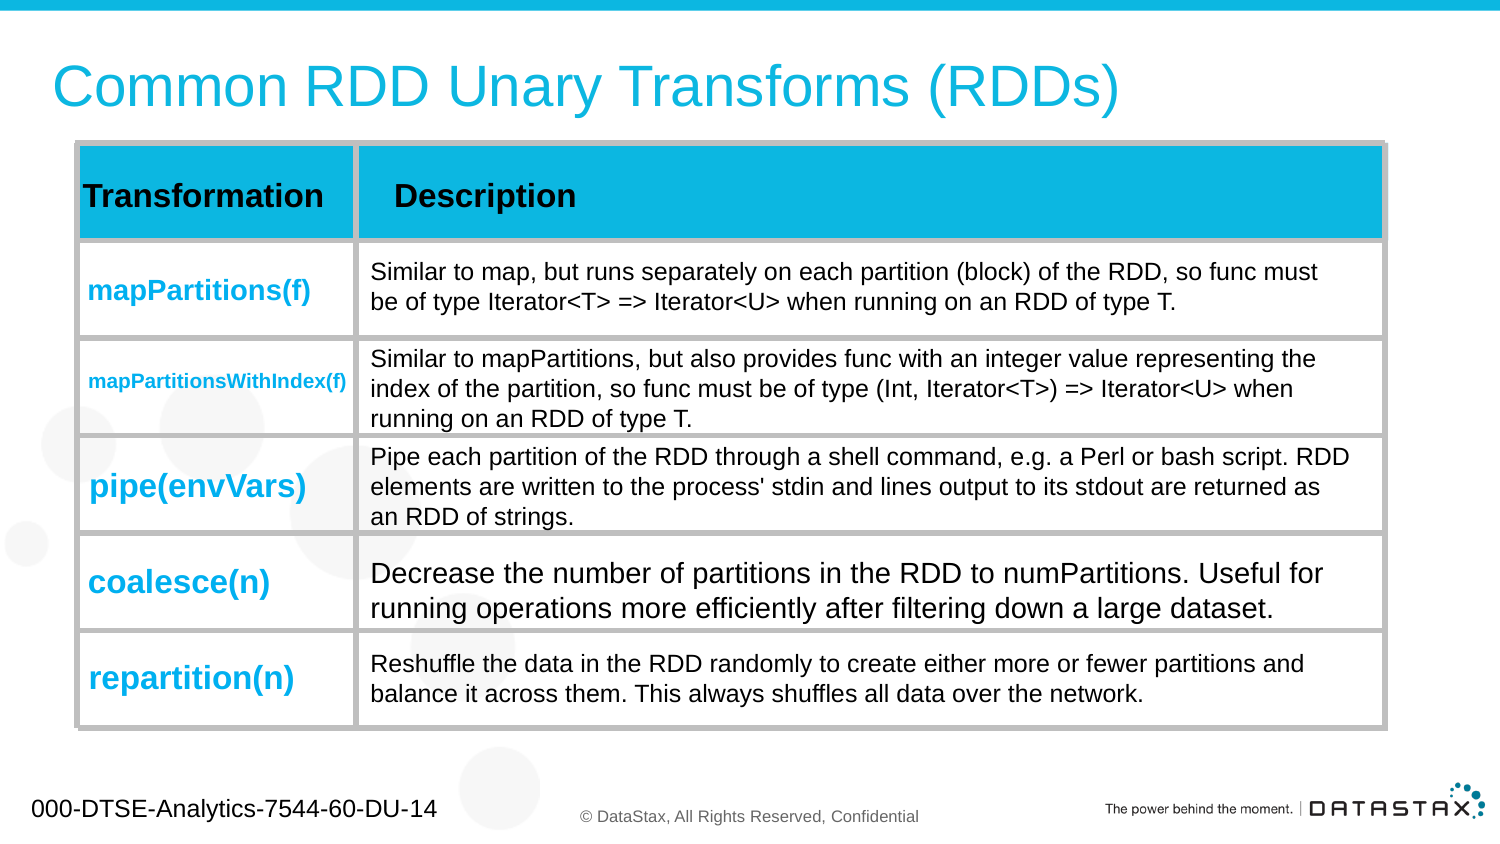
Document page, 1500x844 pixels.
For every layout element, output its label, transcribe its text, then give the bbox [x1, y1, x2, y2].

text_box Similar to map, but runs separately on each partition (block) of the RDD, so func must be of type Iterator<T> => Iterator<U> when running on an RDD of type T. [361, 249, 1369, 323]
text_box Similar to mapPartitions, but also provides func with an integer value representing the index of the partition, so func must be of type (Int, Iterator<T>) => Iterator<U> when running on an RDD of type T. [361, 347, 1369, 432]
picture [1090, 767, 1500, 834]
text_box Description [379, 167, 592, 222]
text_box mapPartitionsWithIndex(f) [82, 360, 351, 400]
text_box mapPartitions(f) [82, 263, 327, 314]
text_box Reshuffle the data in the RDD randomly to create either more or fewer partitions and balance it across them. This always shuffles all data over the network. [361, 640, 1369, 715]
text_box [361, 150, 1380, 238]
slide_number 000-DTSE-Analytics-7544-60-DU-14 [16, 785, 720, 831]
text_box coalesce(n) [82, 552, 286, 608]
text_box Pipe each partition of the RDD through a shell command, e.g. a Perl or bash script. RDD elements are written to the process' stdin and lines output to its stdout are returned as an RDD of strings. [361, 443, 1369, 532]
text_box Decrease the number of partitions in the RDD to numPartitions. Useful for running operations more efficiently after filtering down a large dataset. [361, 547, 1369, 629]
text_box repartition(n) [82, 648, 310, 704]
text_box Transformation [82, 167, 340, 222]
text_box pipe(envVars) [82, 456, 322, 511]
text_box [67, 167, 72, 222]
text_box [82, 150, 351, 238]
title Common RDD Unary Transforms (RDDs) [52, 44, 1425, 135]
